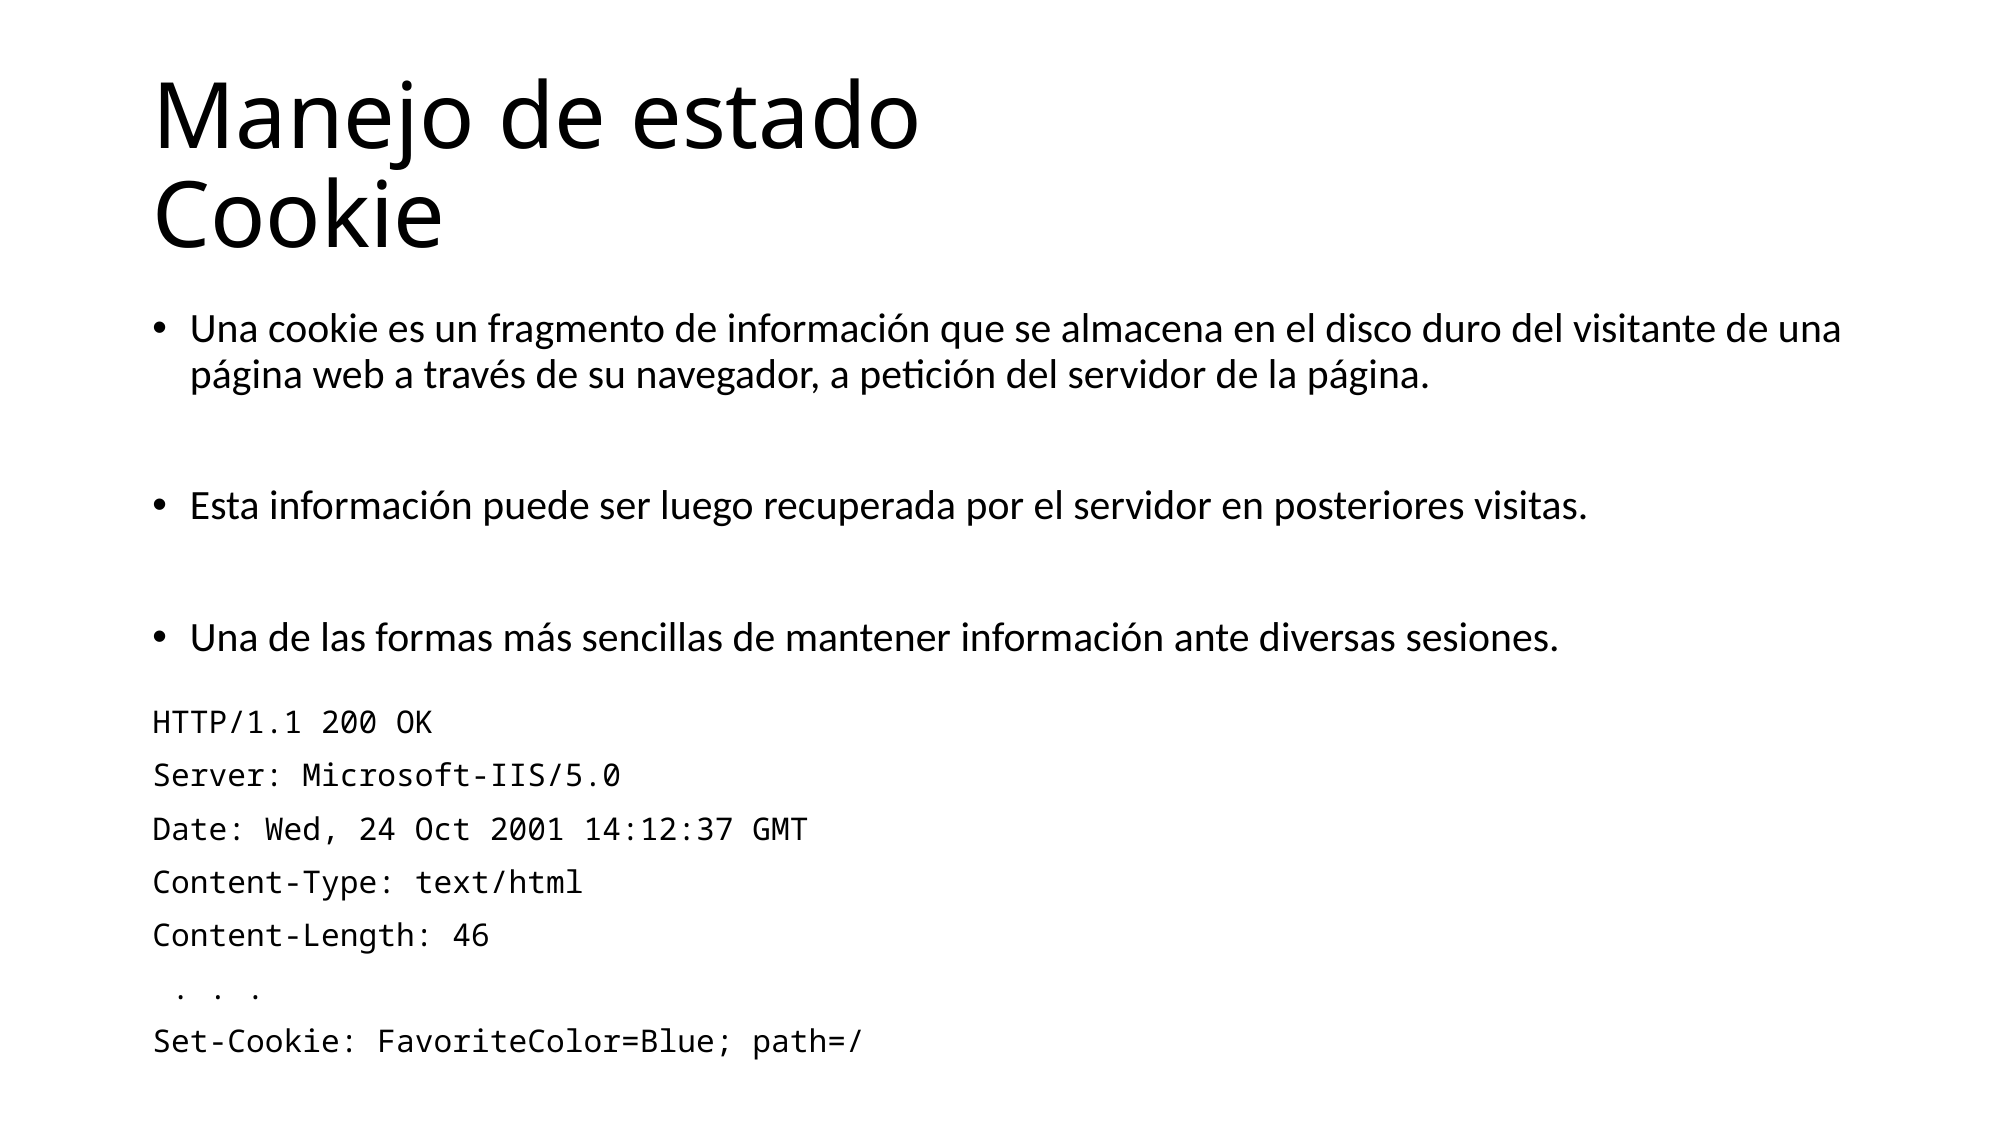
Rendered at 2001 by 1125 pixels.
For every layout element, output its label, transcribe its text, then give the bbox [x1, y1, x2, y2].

list Una cookie es un fragmento de información que se almacena en el disco duro del visitante de una página web a través de su navegador, a petición del servidor de la página. Esta información puede ser luego recuperada por el servidor en posteriores visitas. Una de las formas más sencillas de mantener información ante diversas sesiones. [137, 299, 1863, 1014]
title Manejo de estado Cookie [137, 59, 1863, 278]
text_box HTTP/1.1 200 OK Server: Microsoft-IIS/5.0 Date: Wed, 24 Oct 2001 14:12:37 GMT Content-Type: text/html Content-Length: 46 . . . Set-Cookie: FavoriteColor=Blue; path=/ [137, 699, 888, 1094]
